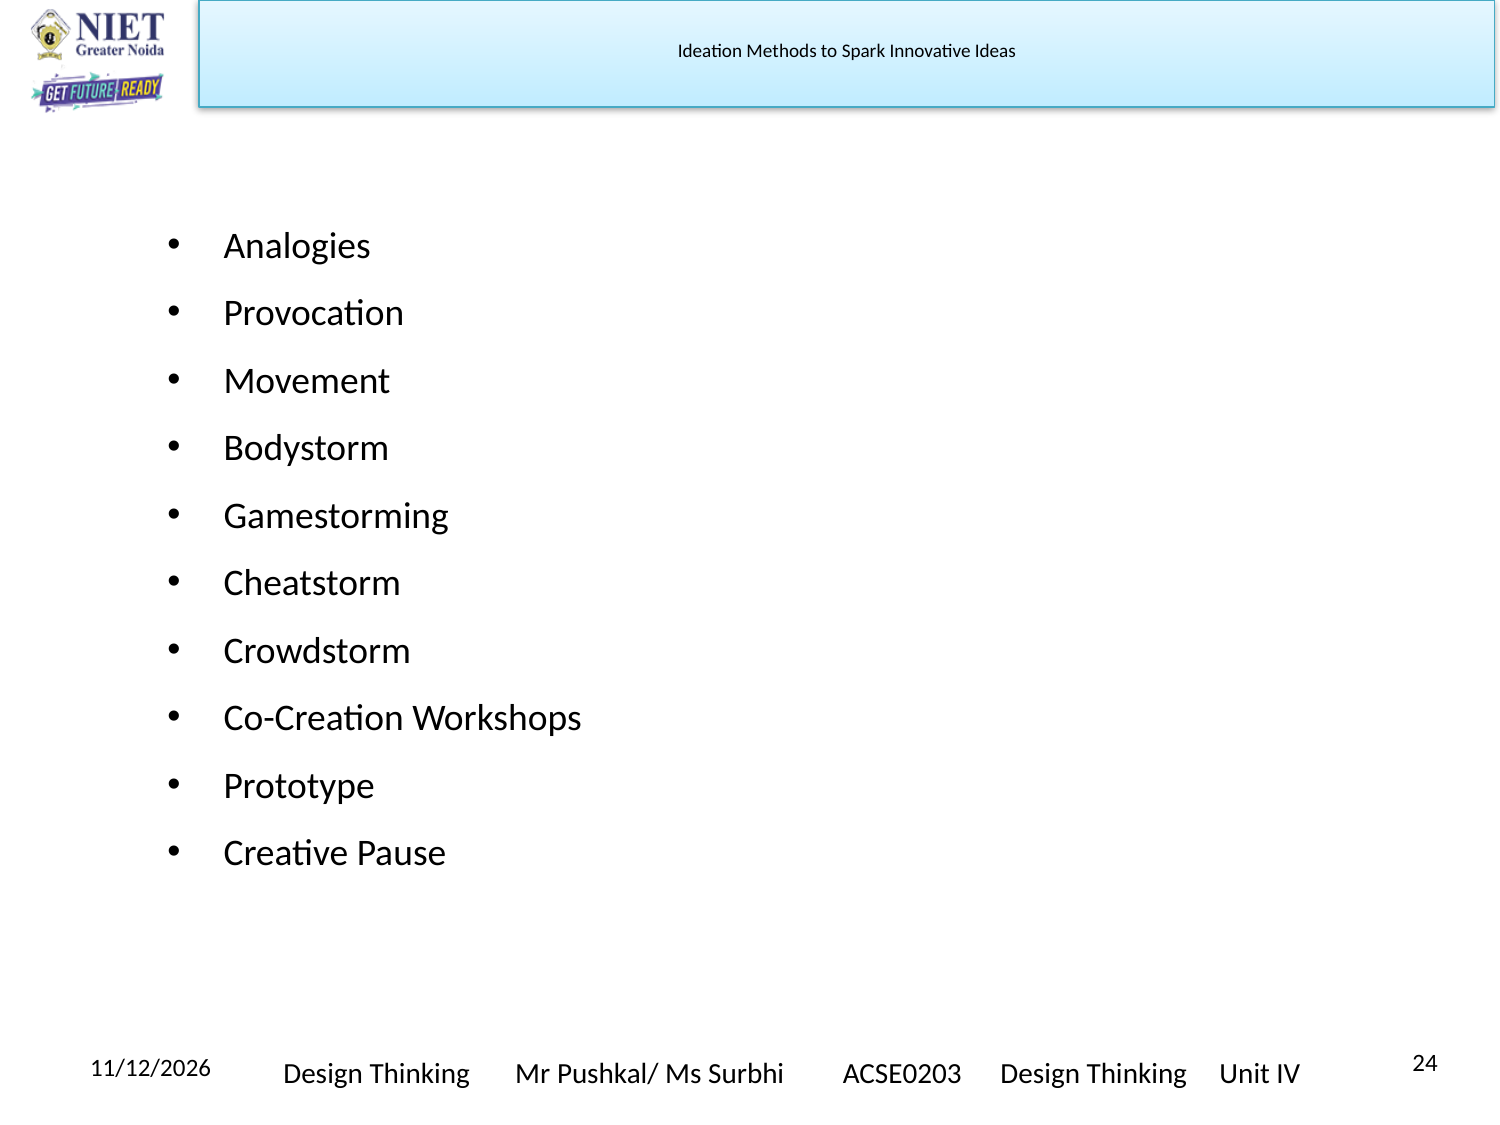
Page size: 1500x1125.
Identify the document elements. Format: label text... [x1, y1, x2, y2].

title Ideation Methods to Spark Innovative Ideas [198, 0, 1495, 108]
footer Design Thinking Mr Pushkal/ Ms Surbhi ACSE0203 Design Thinking Unit IV [199, 1019, 1399, 1125]
slide_number 24 [1335, 1031, 1454, 1092]
picture [0, 0, 194, 123]
list Analogies Provocation Movement Bodystorm Gamestorming Cheatstorm Crowdstorm Co-Creation Workshops Prototype Creative Pause [152, 140, 1425, 1005]
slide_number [75, 1031, 199, 1103]
